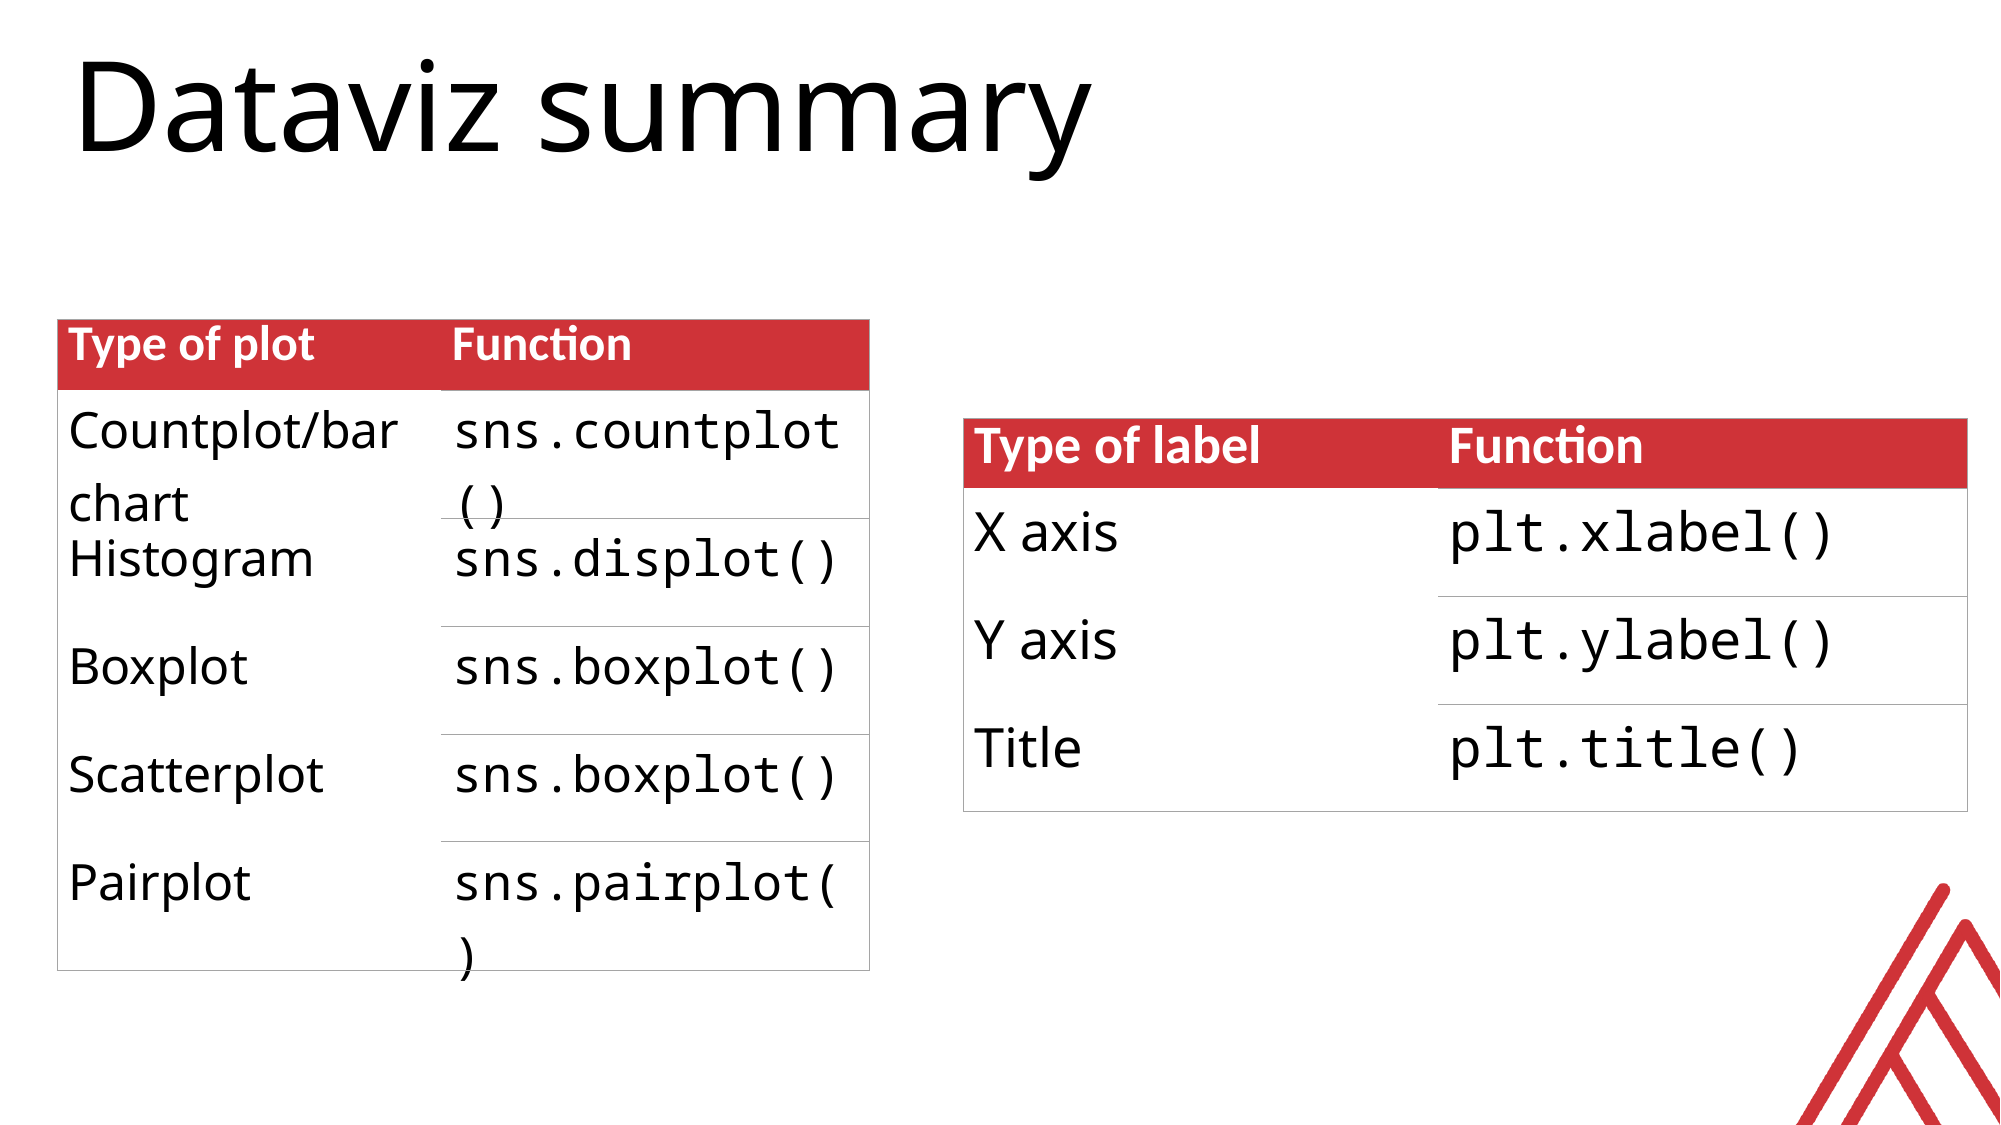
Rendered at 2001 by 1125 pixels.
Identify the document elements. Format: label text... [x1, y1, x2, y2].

table_cell Pairplot [58, 842, 441, 970]
table_cell plt.title() [1438, 705, 1967, 811]
table_header Function [441, 320, 869, 390]
table_cell sns.countplot() [441, 391, 869, 518]
table_cell sns.boxplot() [441, 735, 869, 841]
text_box Dataviz summary [56, 18, 1871, 184]
picture [1787, 880, 2000, 1125]
table_cell Boxplot [58, 626, 441, 734]
table_cell sns.displot() [441, 519, 869, 626]
table_cell sns.boxplot() [441, 627, 869, 734]
table_cell Scatterplot [58, 734, 441, 842]
table_header Type of plot [58, 320, 441, 390]
table_cell X axis [964, 488, 1438, 596]
table_cell plt.ylabel() [1438, 597, 1967, 704]
table_cell Histogram [58, 518, 441, 626]
table_header Type of label [964, 419, 1438, 488]
table_cell Y axis [964, 596, 1438, 704]
table_cell plt.xlabel() [1438, 489, 1967, 596]
table_header Function [1438, 419, 1967, 488]
table_cell Countplot/bar chart [58, 390, 441, 518]
table_cell sns.pairplot() [441, 842, 869, 970]
table_cell Title [964, 704, 1438, 811]
